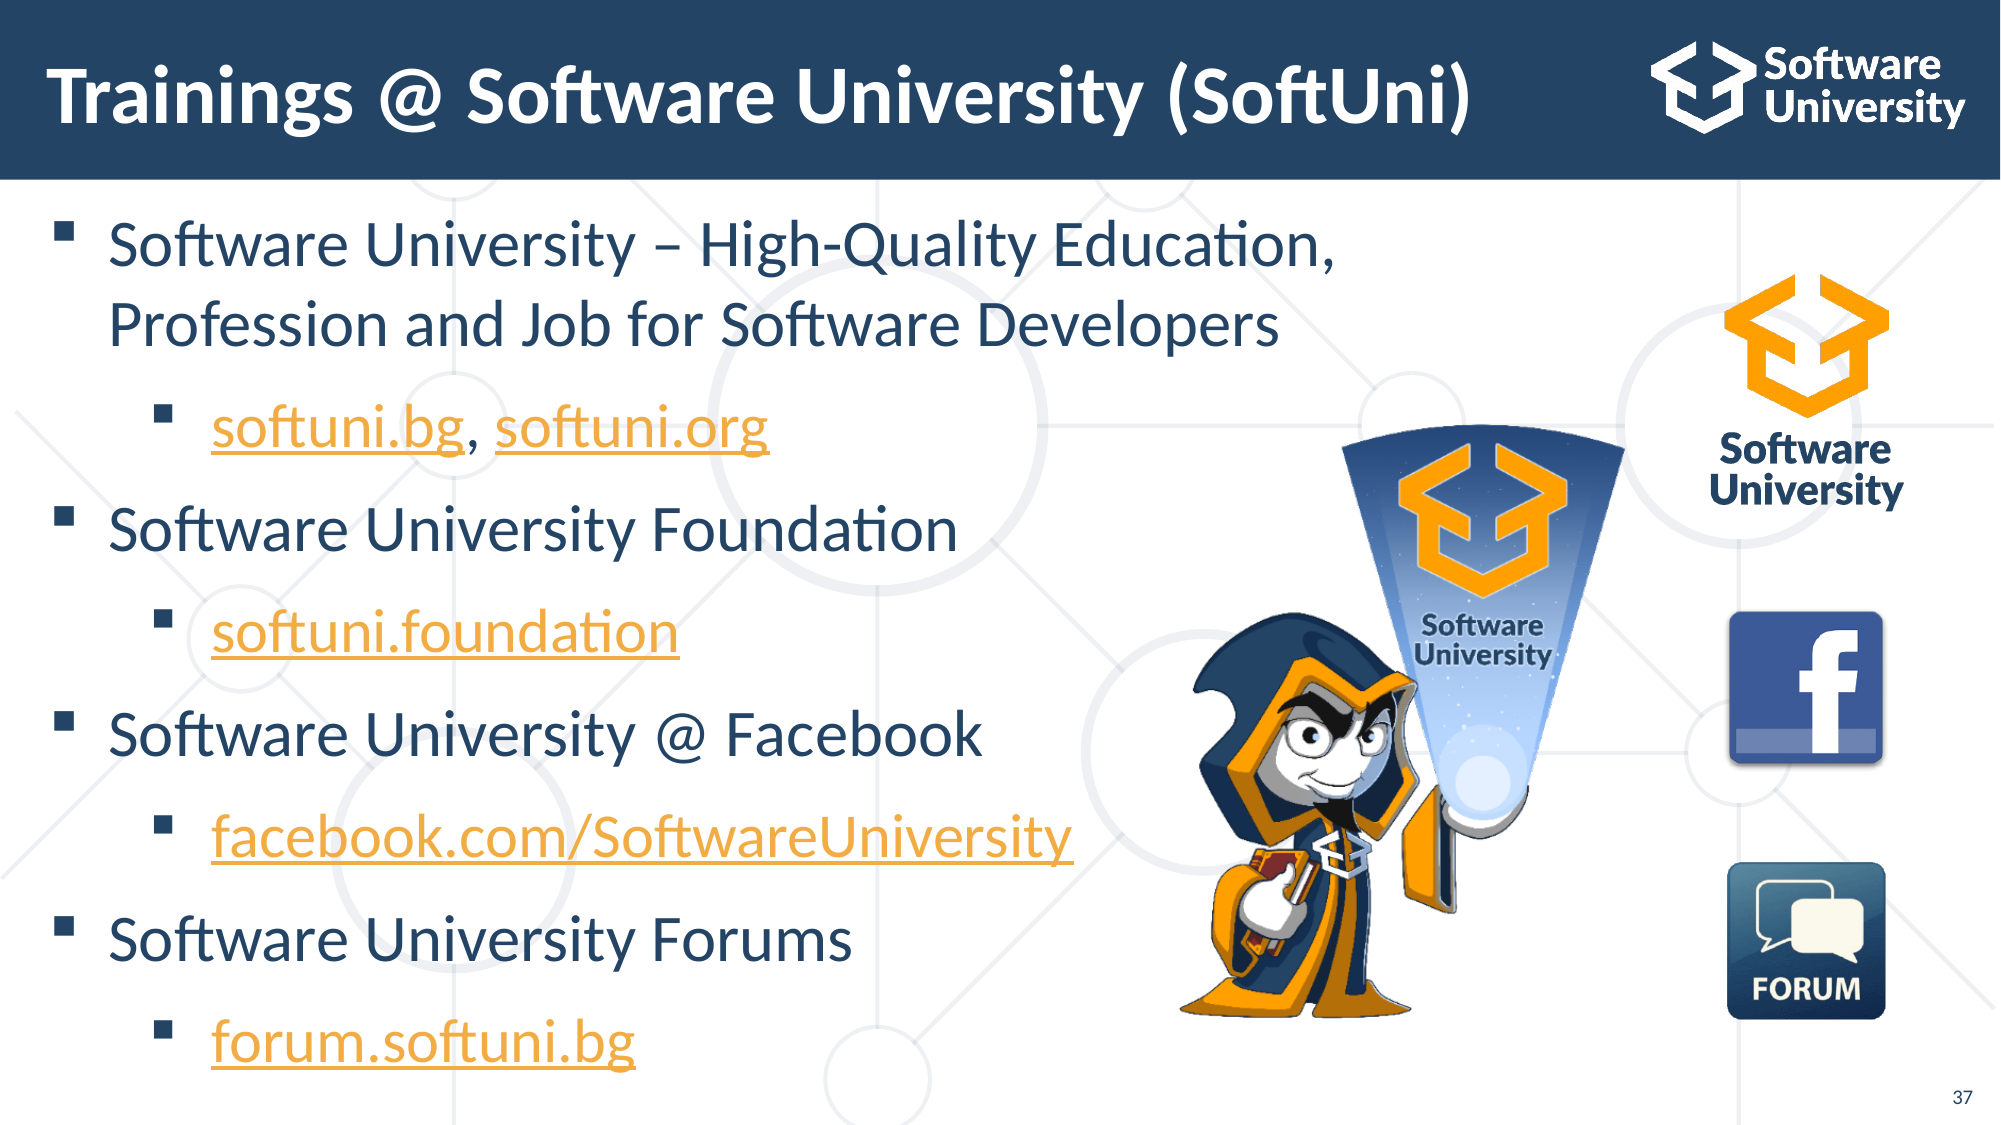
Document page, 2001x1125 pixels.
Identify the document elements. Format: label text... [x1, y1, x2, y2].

picture [1726, 861, 1886, 1020]
picture [1651, 41, 1966, 134]
picture [1708, 274, 1904, 517]
picture [1458, 423, 1627, 1020]
picture [1723, 605, 1889, 773]
title Trainings @ Software University (SoftUni) [28, 17, 1627, 163]
slide_number 37 [1927, 1067, 1989, 1117]
list Software University – High-Quality Education, Profession and Job for Software Developers softuni.bg, softuni.org Software University Foundation softuni.foundation Software University @ Facebook facebook.com/SoftwareUniversity Software University Forums forum.softuni.bg [31, 193, 1458, 1094]
